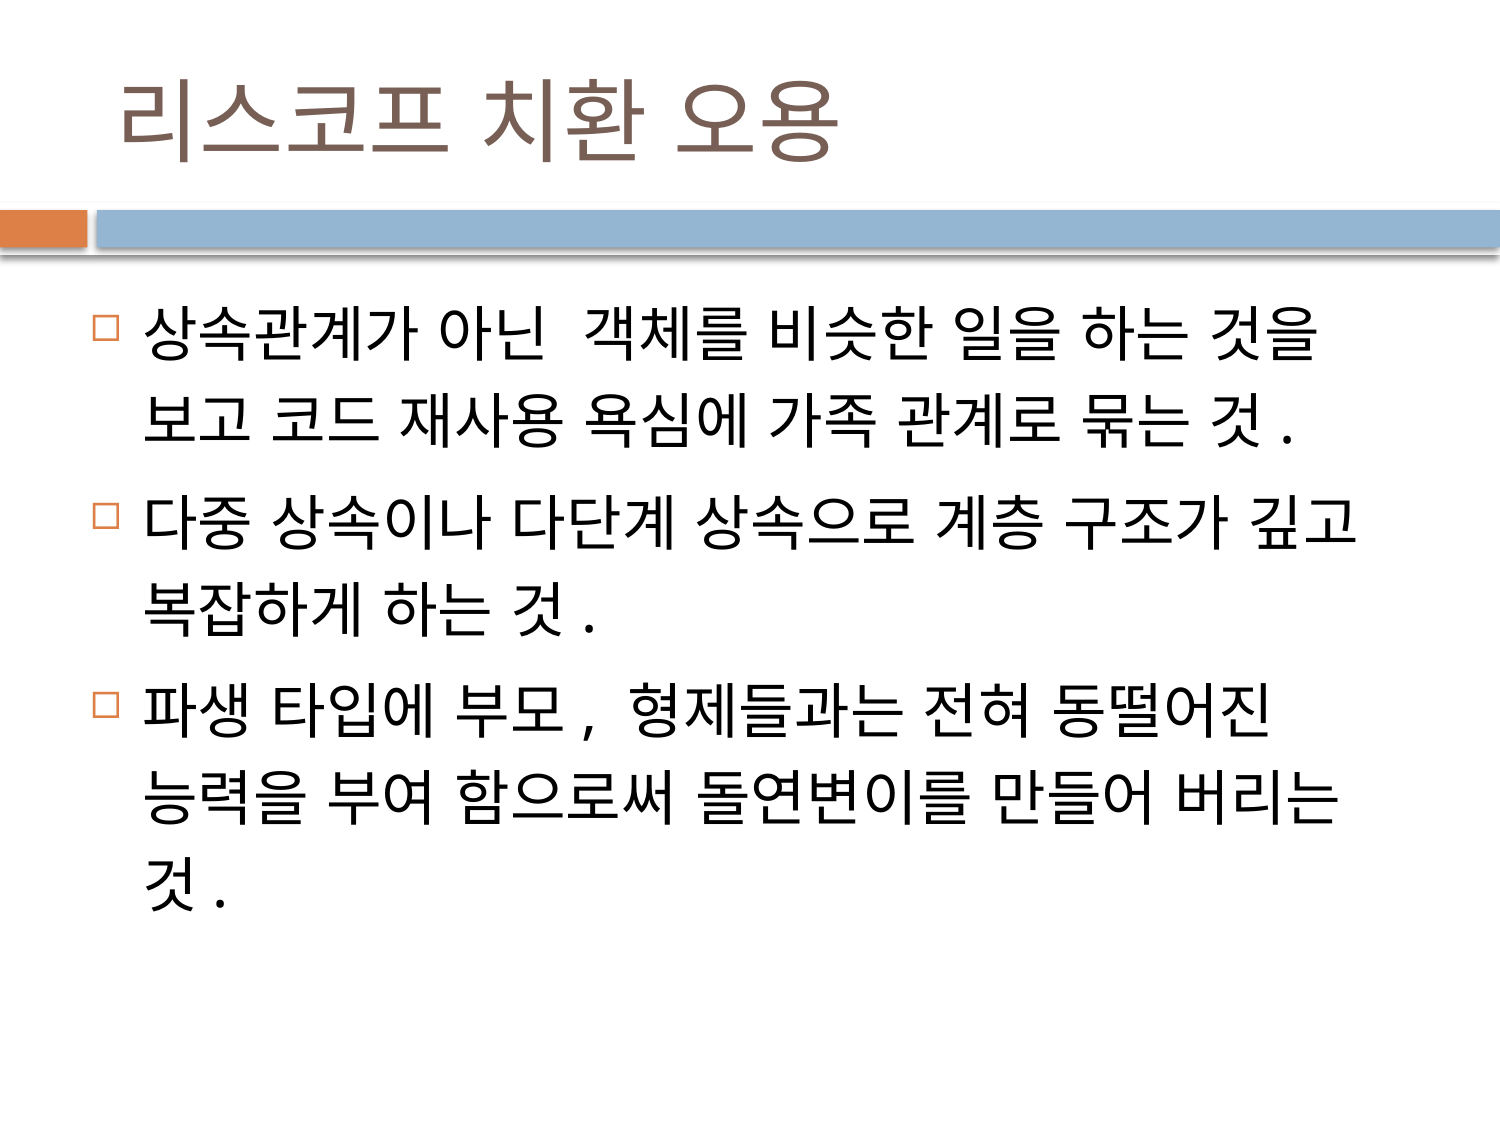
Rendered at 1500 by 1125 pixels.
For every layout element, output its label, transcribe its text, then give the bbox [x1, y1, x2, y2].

title 리스코프 치환 오용 [100, 37, 1438, 200]
list 상속관계가 아닌 객체를 비슷한 일을 하는 것을 보고 코드 재사용 욕심에 가족 관계로 묶는 것. 다중 상속이나 다단계 상속으로 계층 구조가 깊고 복잡하게 하는 것. 파생 타입에 부모, 형제들과는 전혀 동떨어진 능력을 부여 함으로써 돌연변이를 만들어 버리는 것. [75, 274, 1425, 965]
